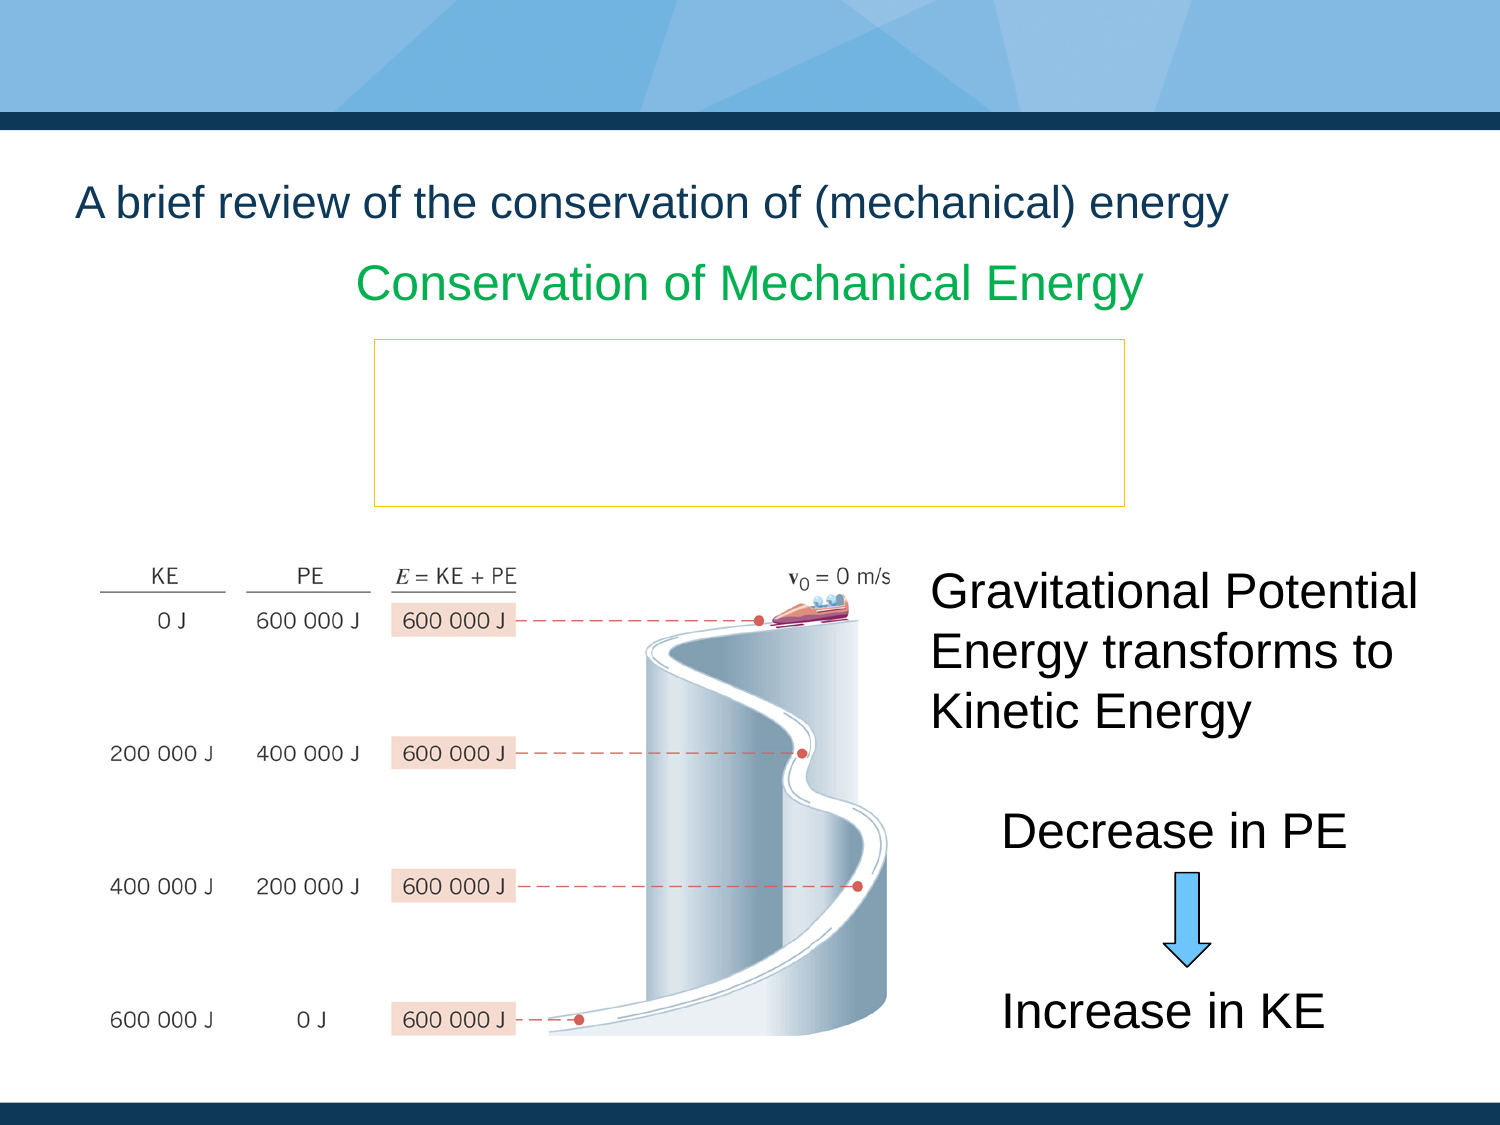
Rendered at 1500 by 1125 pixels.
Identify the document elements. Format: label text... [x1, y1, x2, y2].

picture [100, 562, 891, 1036]
text_box Conservation of Mechanical Energy [201, 243, 1299, 319]
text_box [985, 790, 1412, 1049]
picture [0, 0, 1500, 112]
title A brief review of the conservation of (mechanical) energy [75, 149, 1425, 250]
text_box Gravitational Potential Energy transforms to Kinetic Energy [915, 550, 1447, 746]
